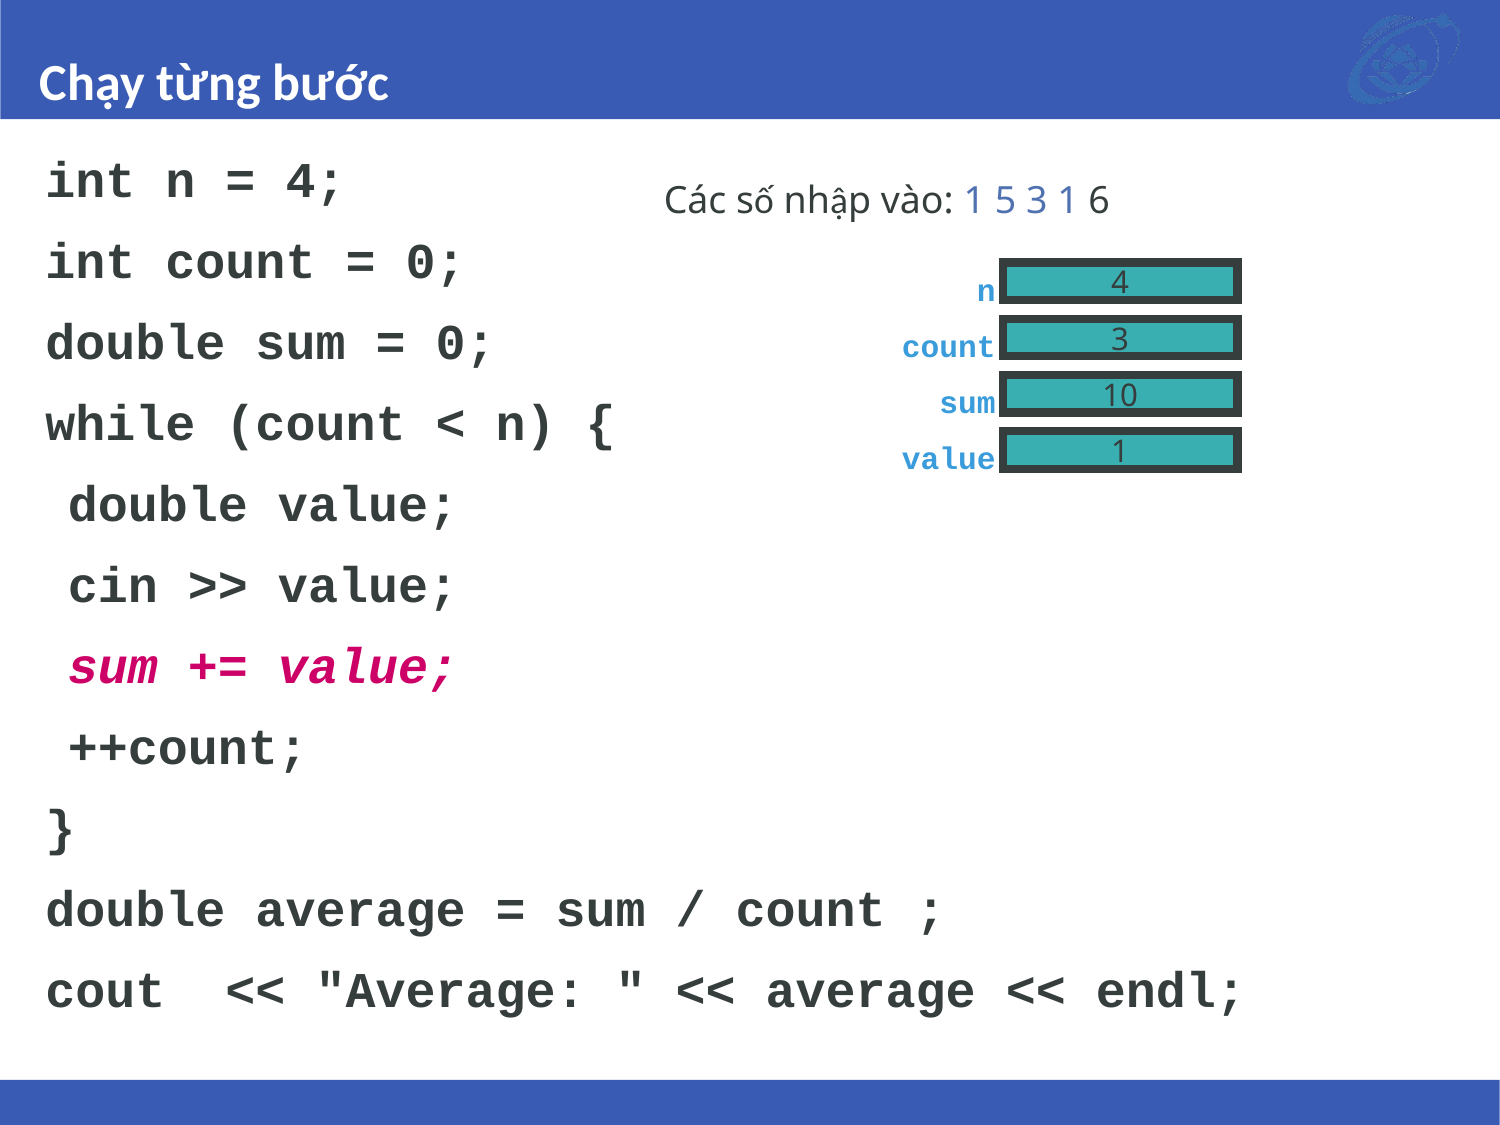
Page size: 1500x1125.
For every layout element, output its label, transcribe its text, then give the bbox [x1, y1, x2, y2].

text_box 1 [1003, 431, 1238, 469]
text_box n [787, 262, 1004, 315]
text_box sum [843, 374, 1004, 428]
text_box 3 [1003, 318, 1238, 357]
title Chạy từng bước [31, 0, 1469, 120]
list int n = 4; int count = 0; double sum = 0; while (count < n) { double value; cin >> value; sum += value; ++count; } double average = sum / count ; cout << "Average: " << average << endl; [31, 146, 1469, 1054]
text_box 4 [1004, 262, 1238, 300]
text_box Các số nhập vào: 1 5 3 1 6 [656, 168, 1285, 229]
text_box count [674, 318, 1003, 371]
text_box value [843, 431, 1004, 484]
text_box 10 [1003, 374, 1238, 413]
